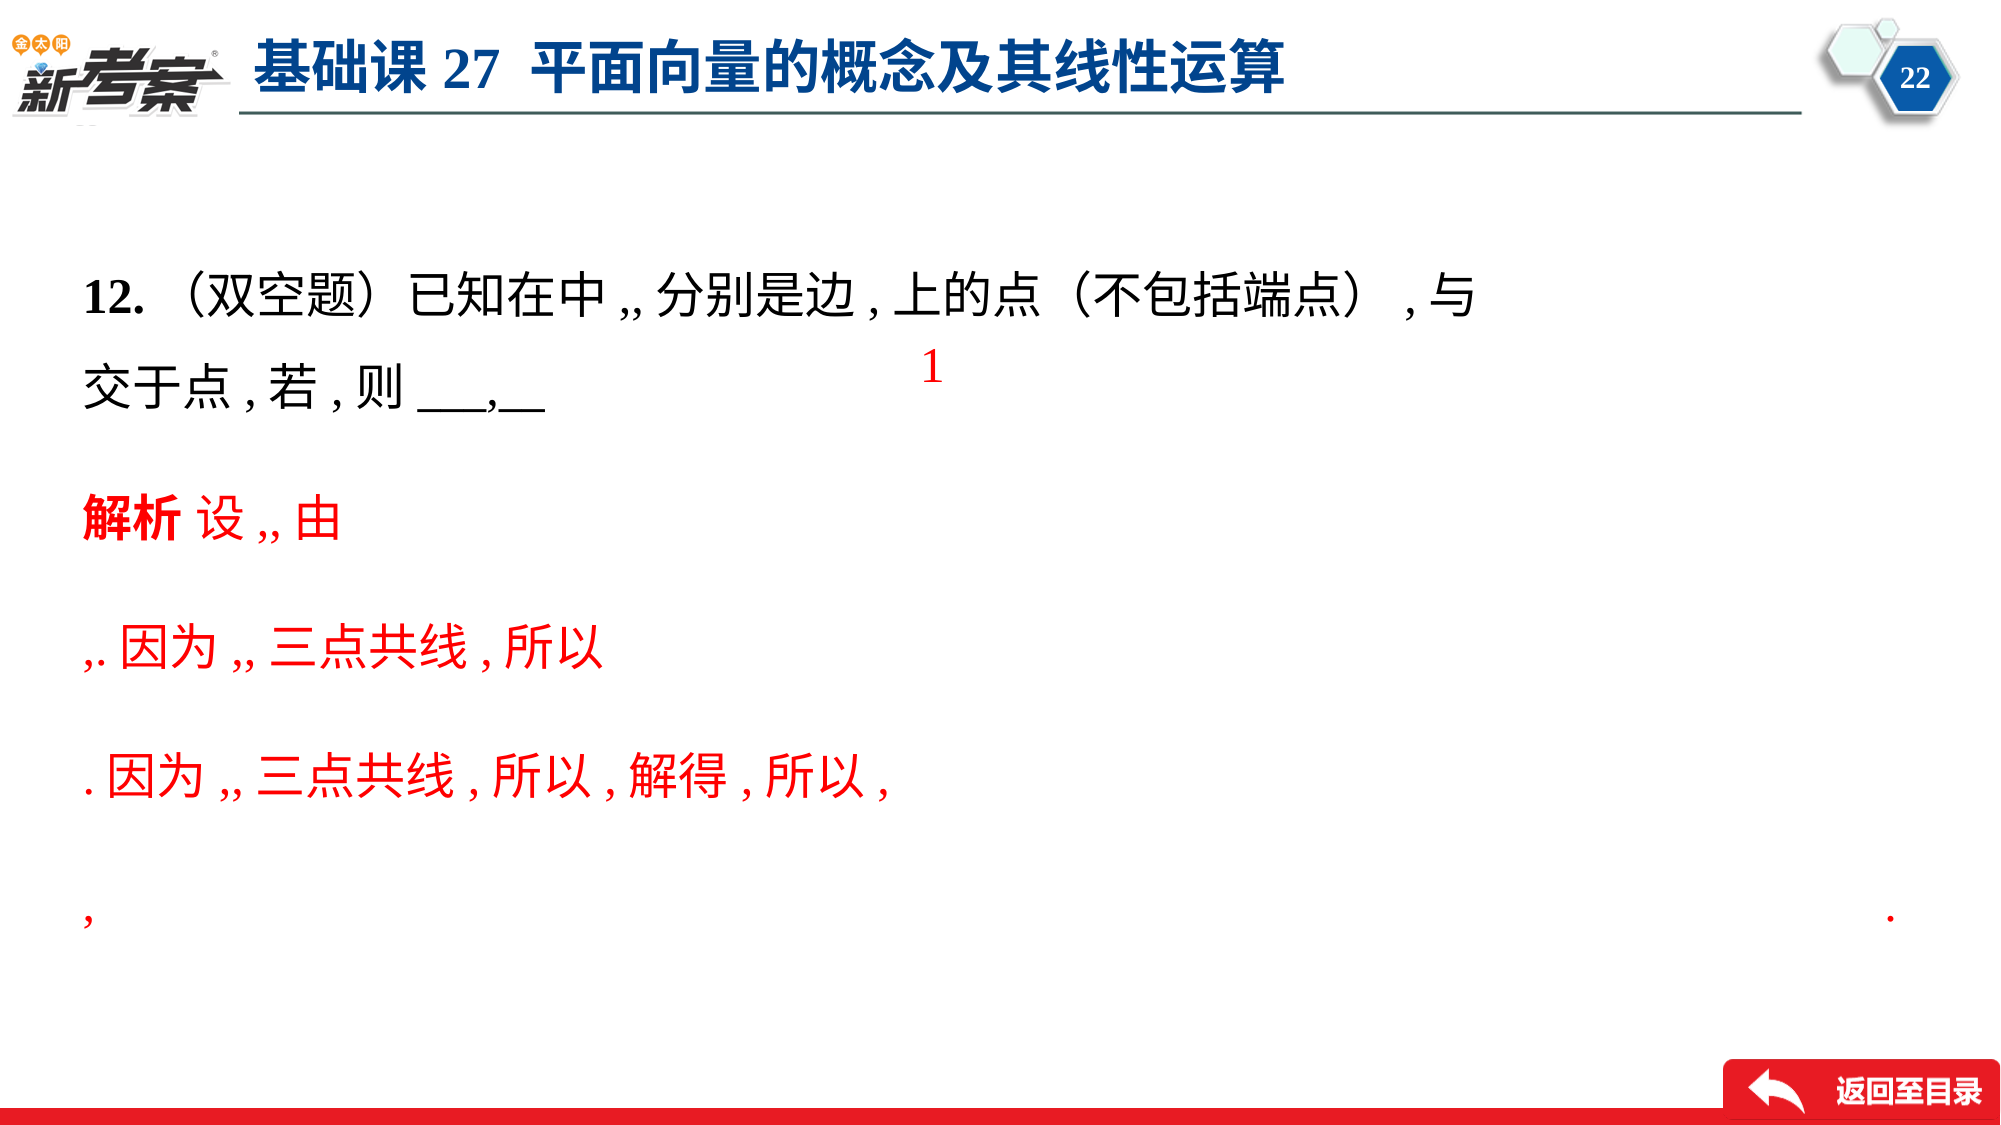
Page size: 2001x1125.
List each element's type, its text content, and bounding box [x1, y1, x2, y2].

text_box 1 [901, 332, 963, 391]
picture [0, 0, 2001, 1125]
